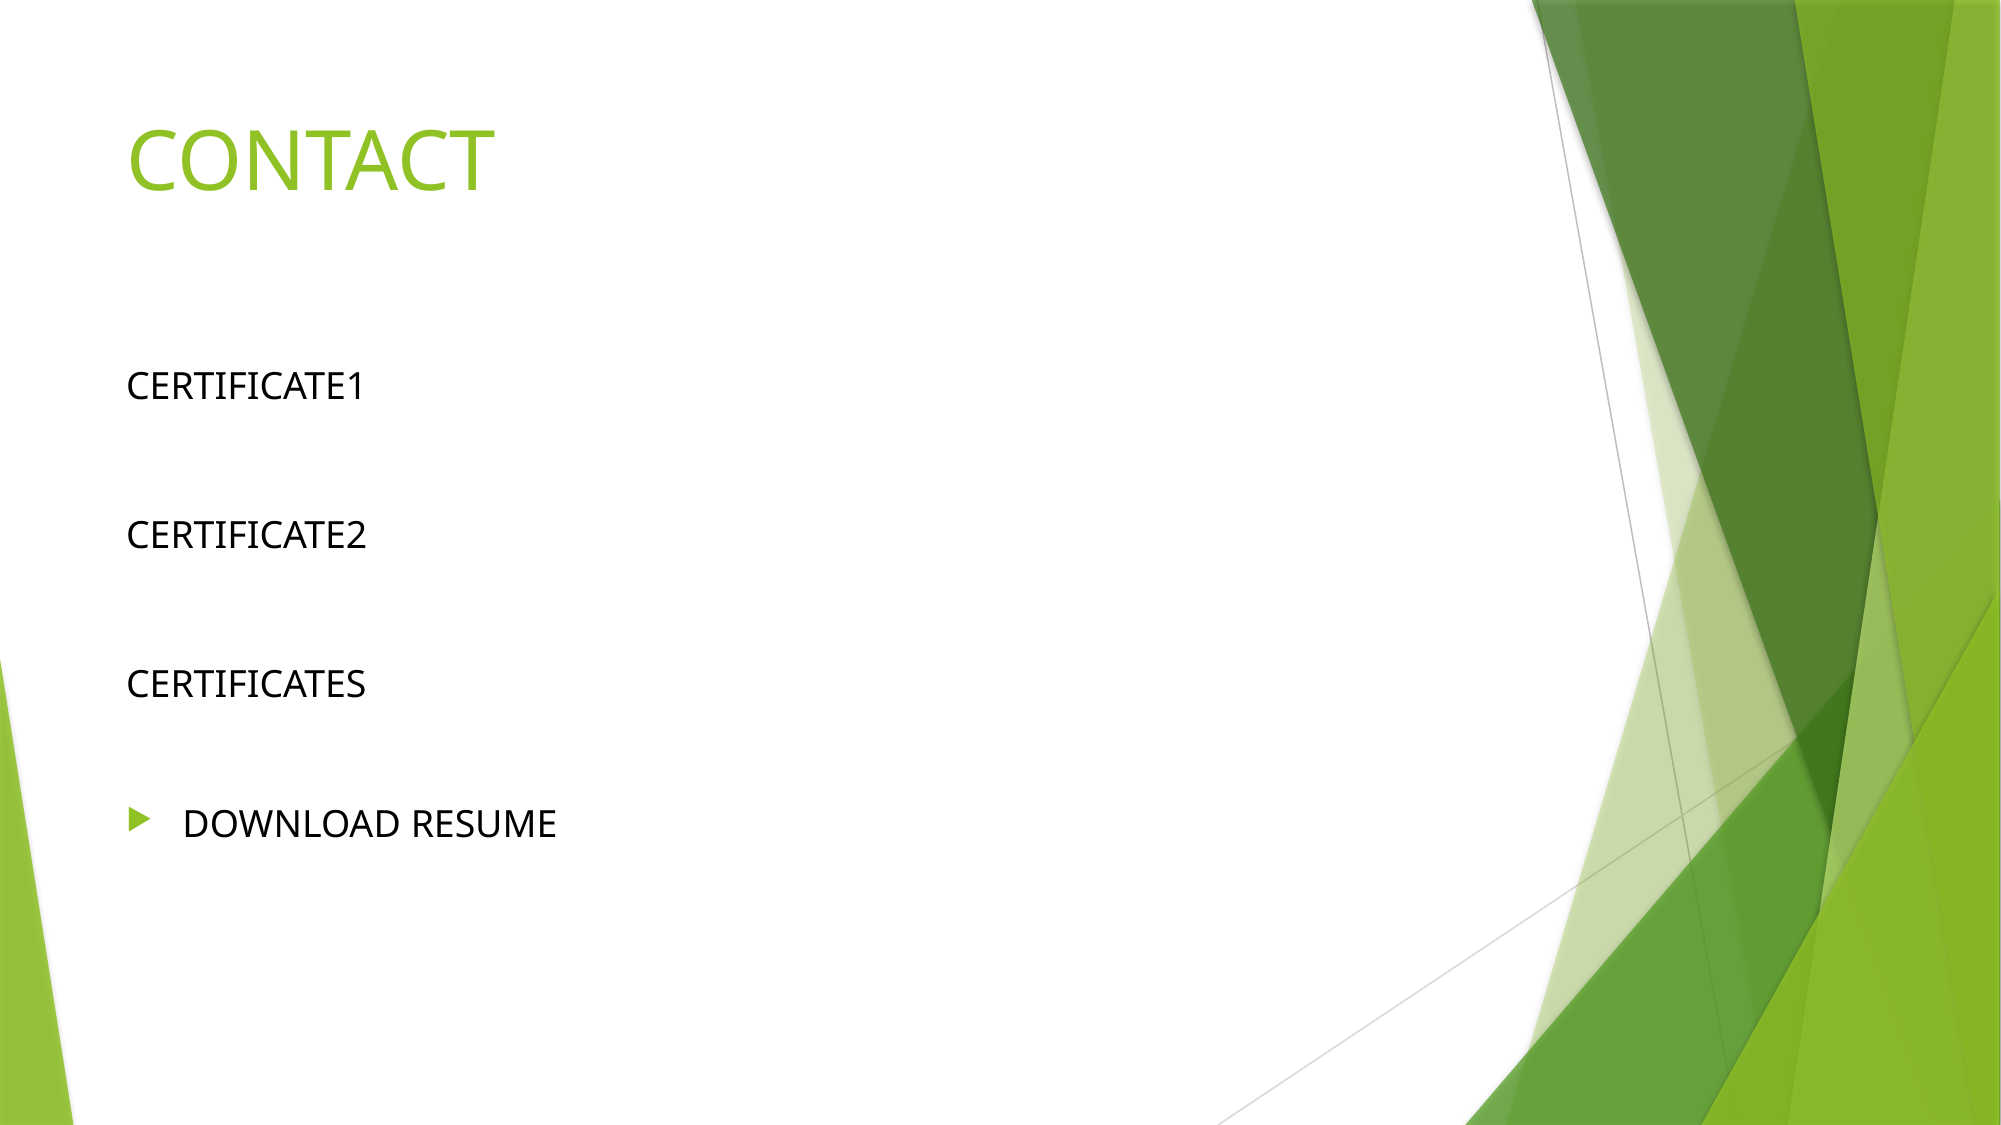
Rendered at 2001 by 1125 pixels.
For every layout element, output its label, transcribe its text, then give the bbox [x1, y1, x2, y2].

title CONTACT [111, 99, 1522, 317]
list CERTIFICATE1 CERTIFICATE2 CERTIFICATES DOWNLOAD RESUME [111, 354, 1522, 992]
